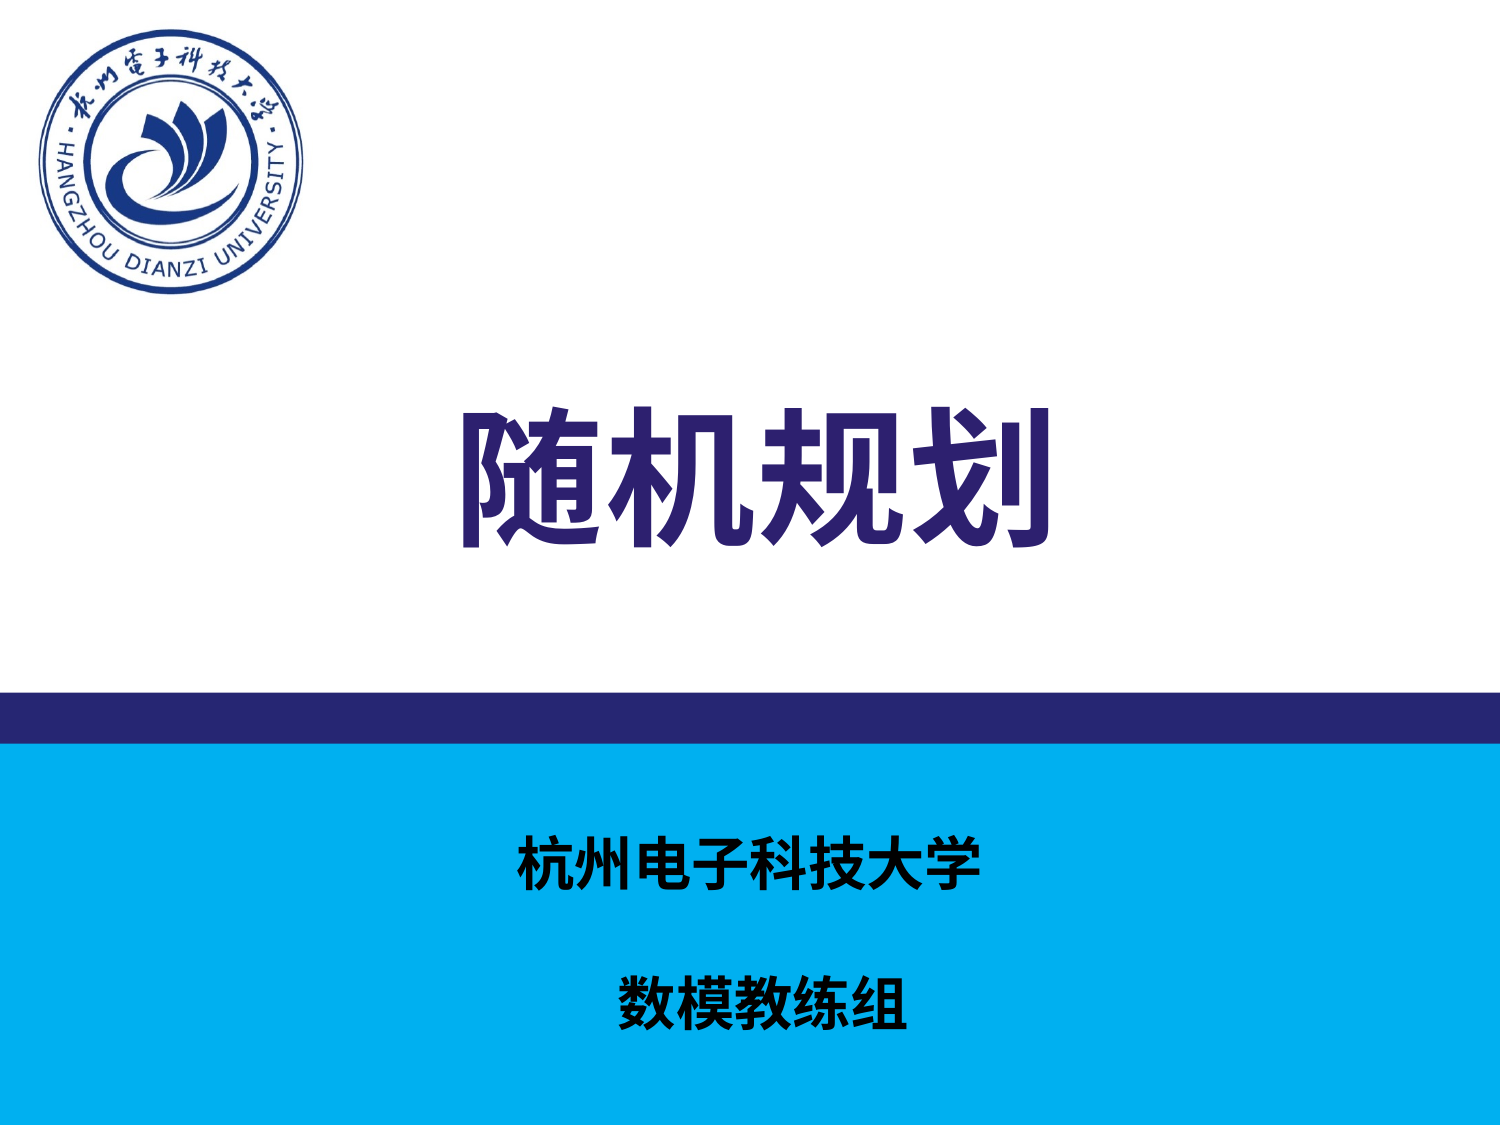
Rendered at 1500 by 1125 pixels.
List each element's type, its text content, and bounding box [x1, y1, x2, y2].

picture [29, 19, 313, 304]
title 随机规划 [35, 326, 1479, 572]
text_box 杭州电子科技大学 数模教练组 [263, 819, 1237, 1045]
text_box [0, 744, 1500, 1125]
text_box [0, 692, 1500, 744]
